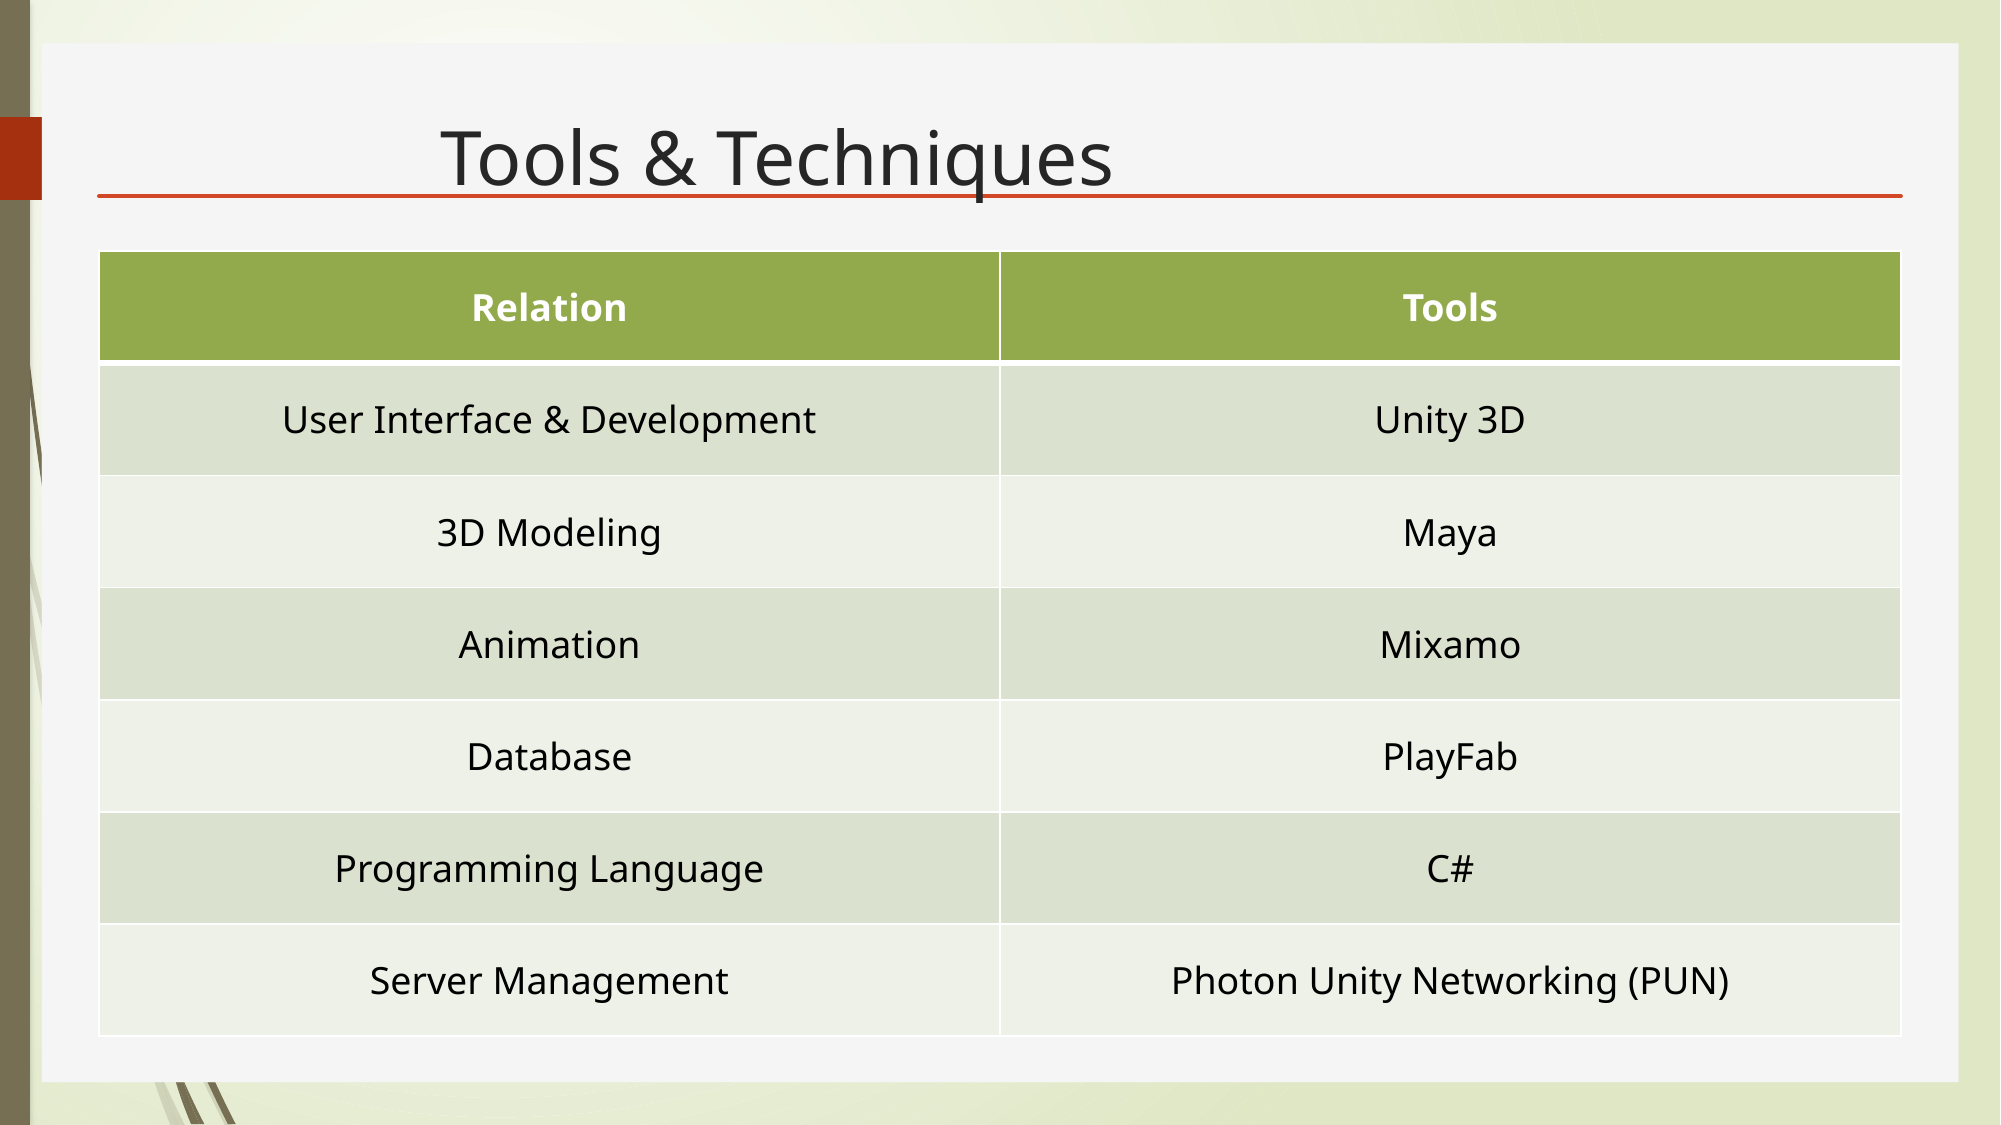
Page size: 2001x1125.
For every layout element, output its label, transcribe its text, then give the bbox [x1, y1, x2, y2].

table_cell User Interface & Development [100, 366, 999, 475]
table_cell 3D Modeling [100, 476, 999, 587]
table_cell Photon Unity Networking (PUN) [1001, 925, 1900, 1035]
table_header Tools [1001, 252, 1900, 360]
table_cell Maya [1001, 476, 1900, 587]
table_cell Mixamo [1001, 588, 1900, 699]
title Tools & Techniques [425, 102, 1888, 250]
table_cell Unity 3D [1001, 366, 1900, 475]
table_cell Server Management [100, 925, 999, 1035]
table_cell Database [100, 701, 999, 811]
table_cell PlayFab [1001, 701, 1900, 811]
table_cell Programming Language [100, 813, 999, 923]
table_cell C# [1001, 813, 1900, 923]
table_header Relation [100, 252, 999, 360]
table_cell Animation [100, 588, 999, 699]
